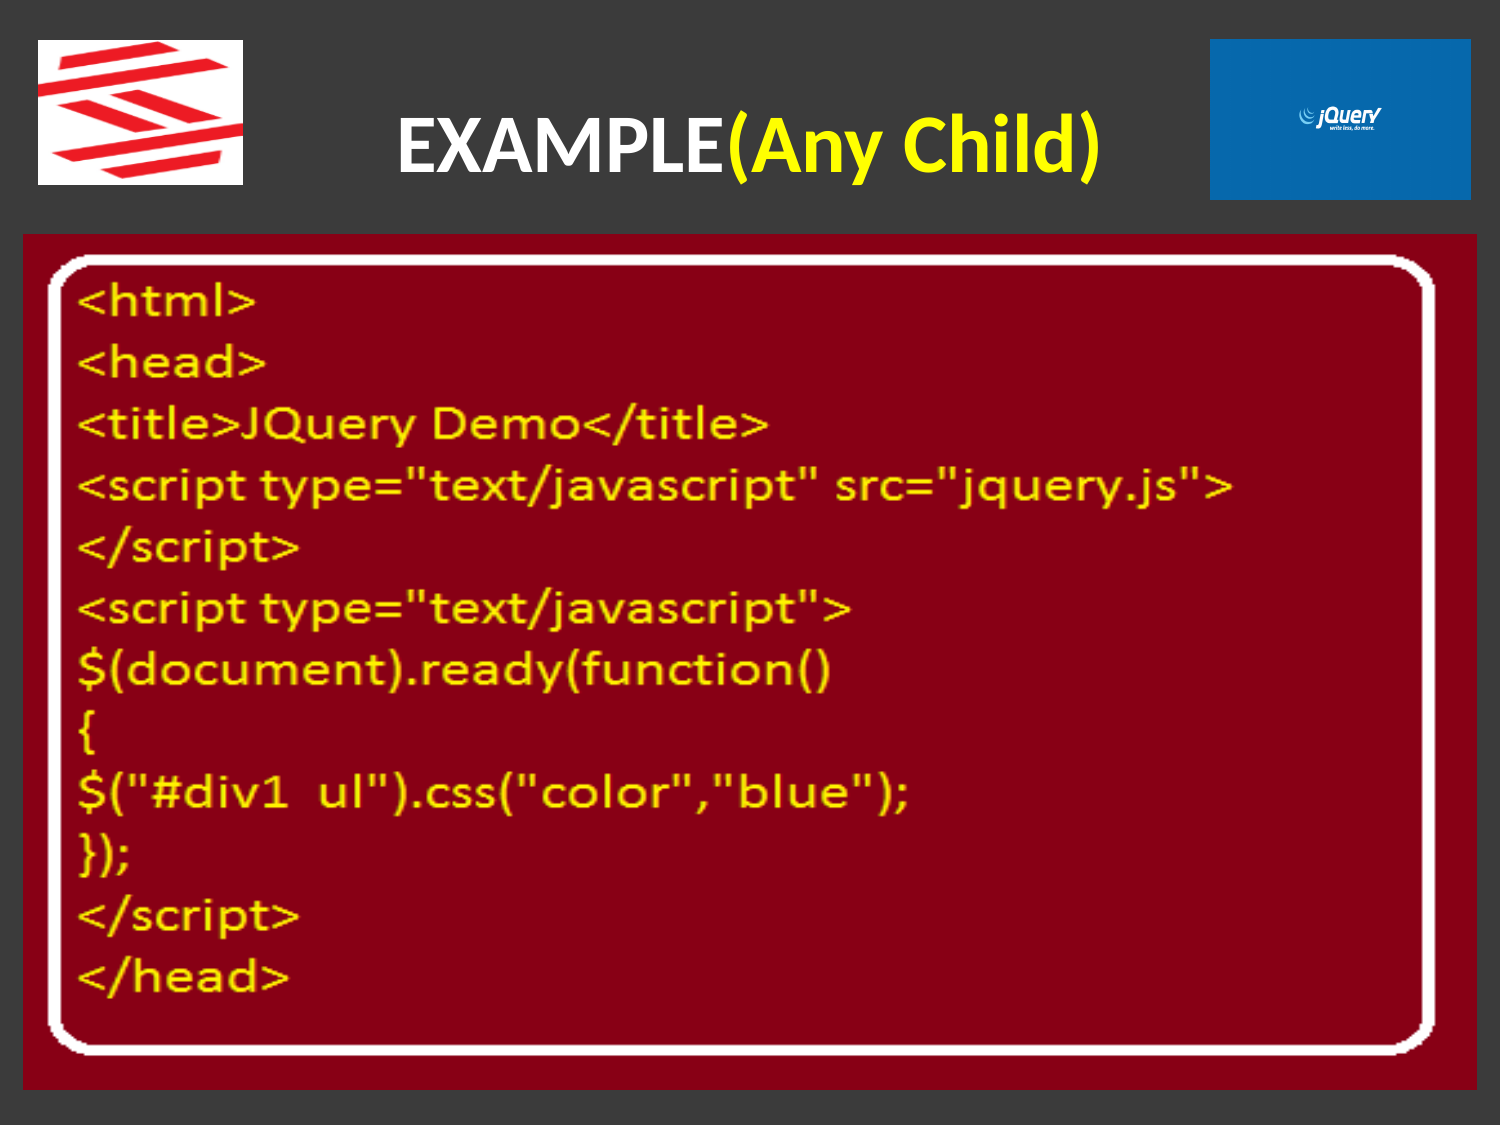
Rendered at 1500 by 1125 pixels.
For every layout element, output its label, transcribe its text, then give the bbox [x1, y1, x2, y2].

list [23, 234, 1477, 1091]
picture [1210, 39, 1471, 200]
title EXAMPLE(Any Child) [75, 45, 1425, 232]
picture [37, 40, 243, 185]
